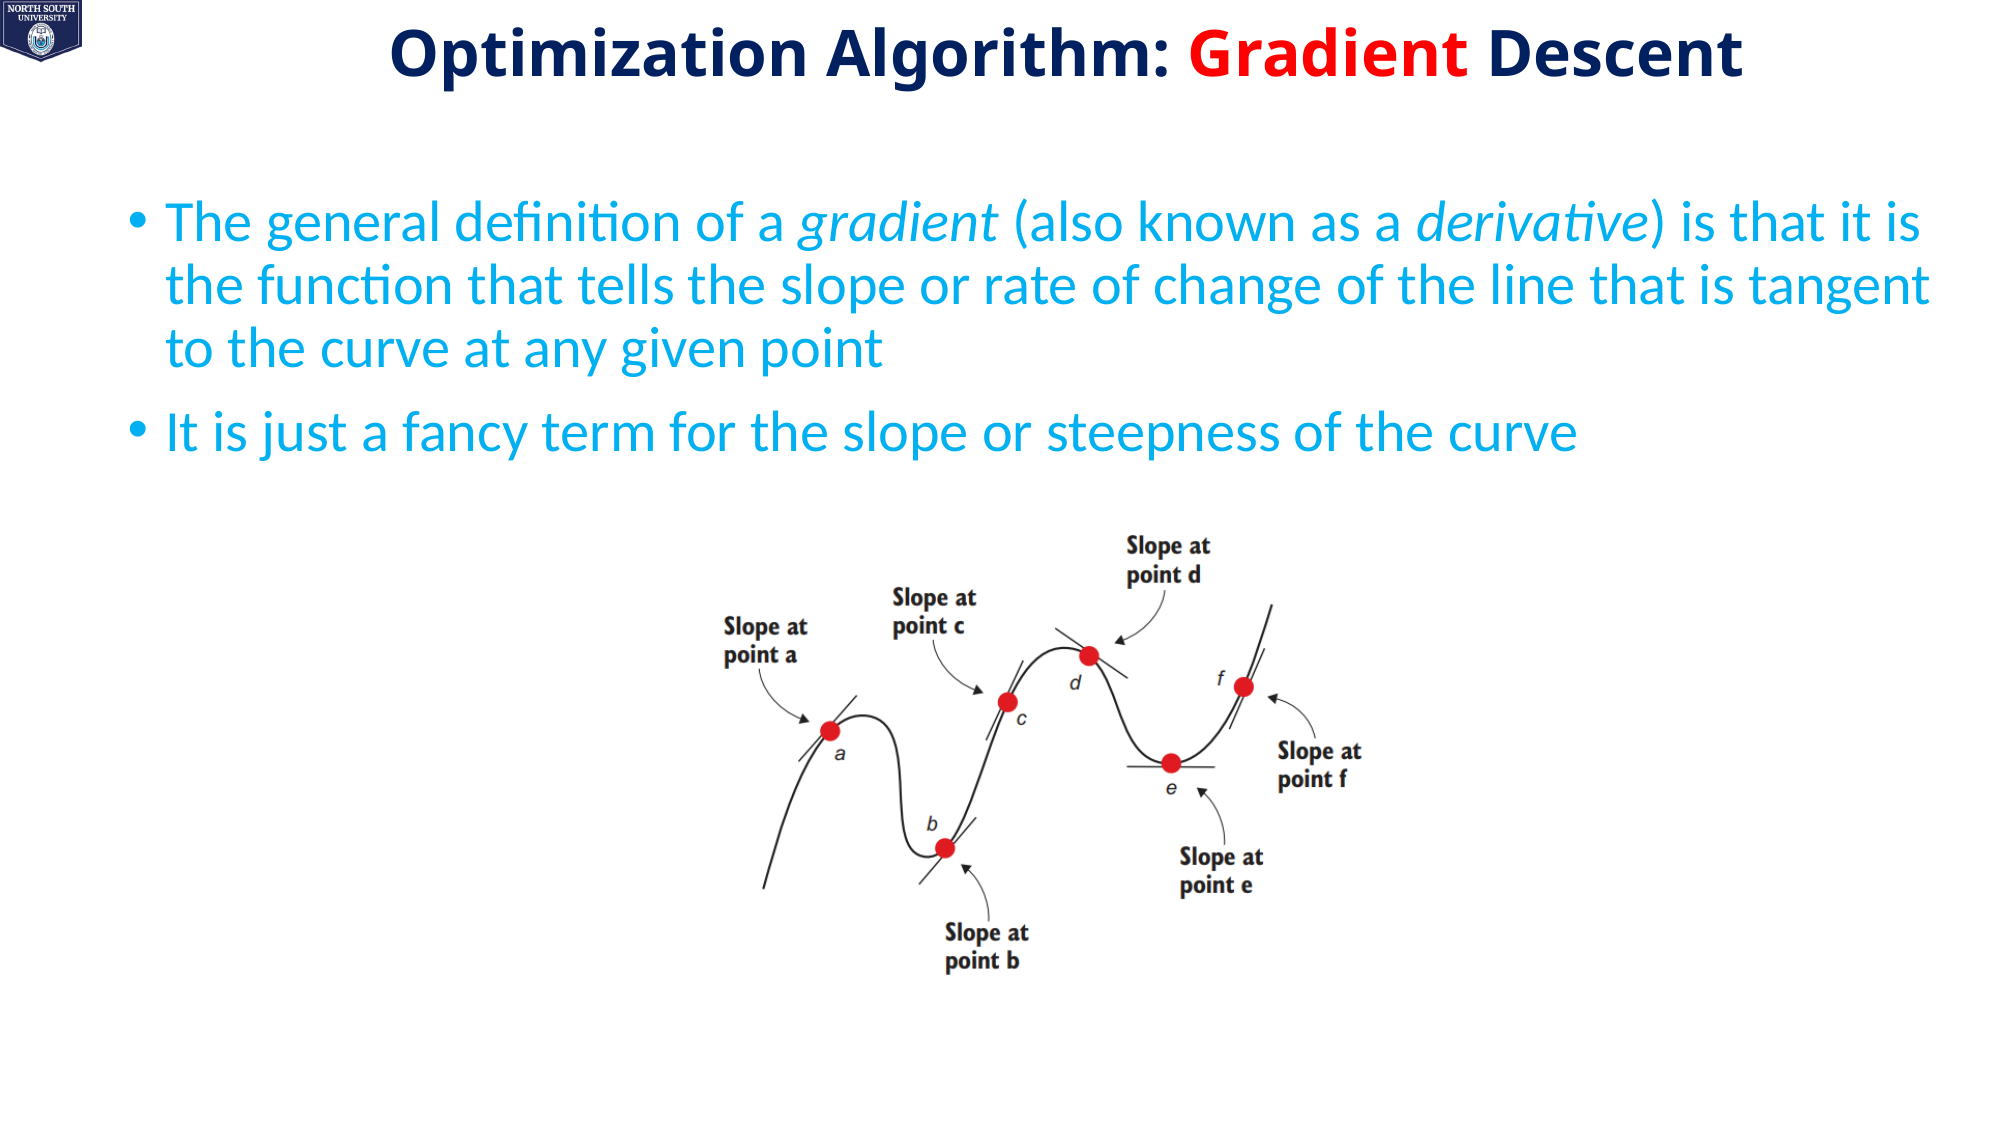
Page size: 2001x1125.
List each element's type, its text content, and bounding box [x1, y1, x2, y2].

title Optimization Algorithm: Gradient Descent [204, 12, 1930, 100]
list The general definition of a gradient (also known as a derivative) is that it is the function that tells the slope or rate of change of the line that is tangent to the curve at any given point It is just a fancy term for the slope or steepness of the curve [112, 183, 1970, 1043]
picture [0, 0, 82, 65]
picture [675, 507, 1376, 1007]
